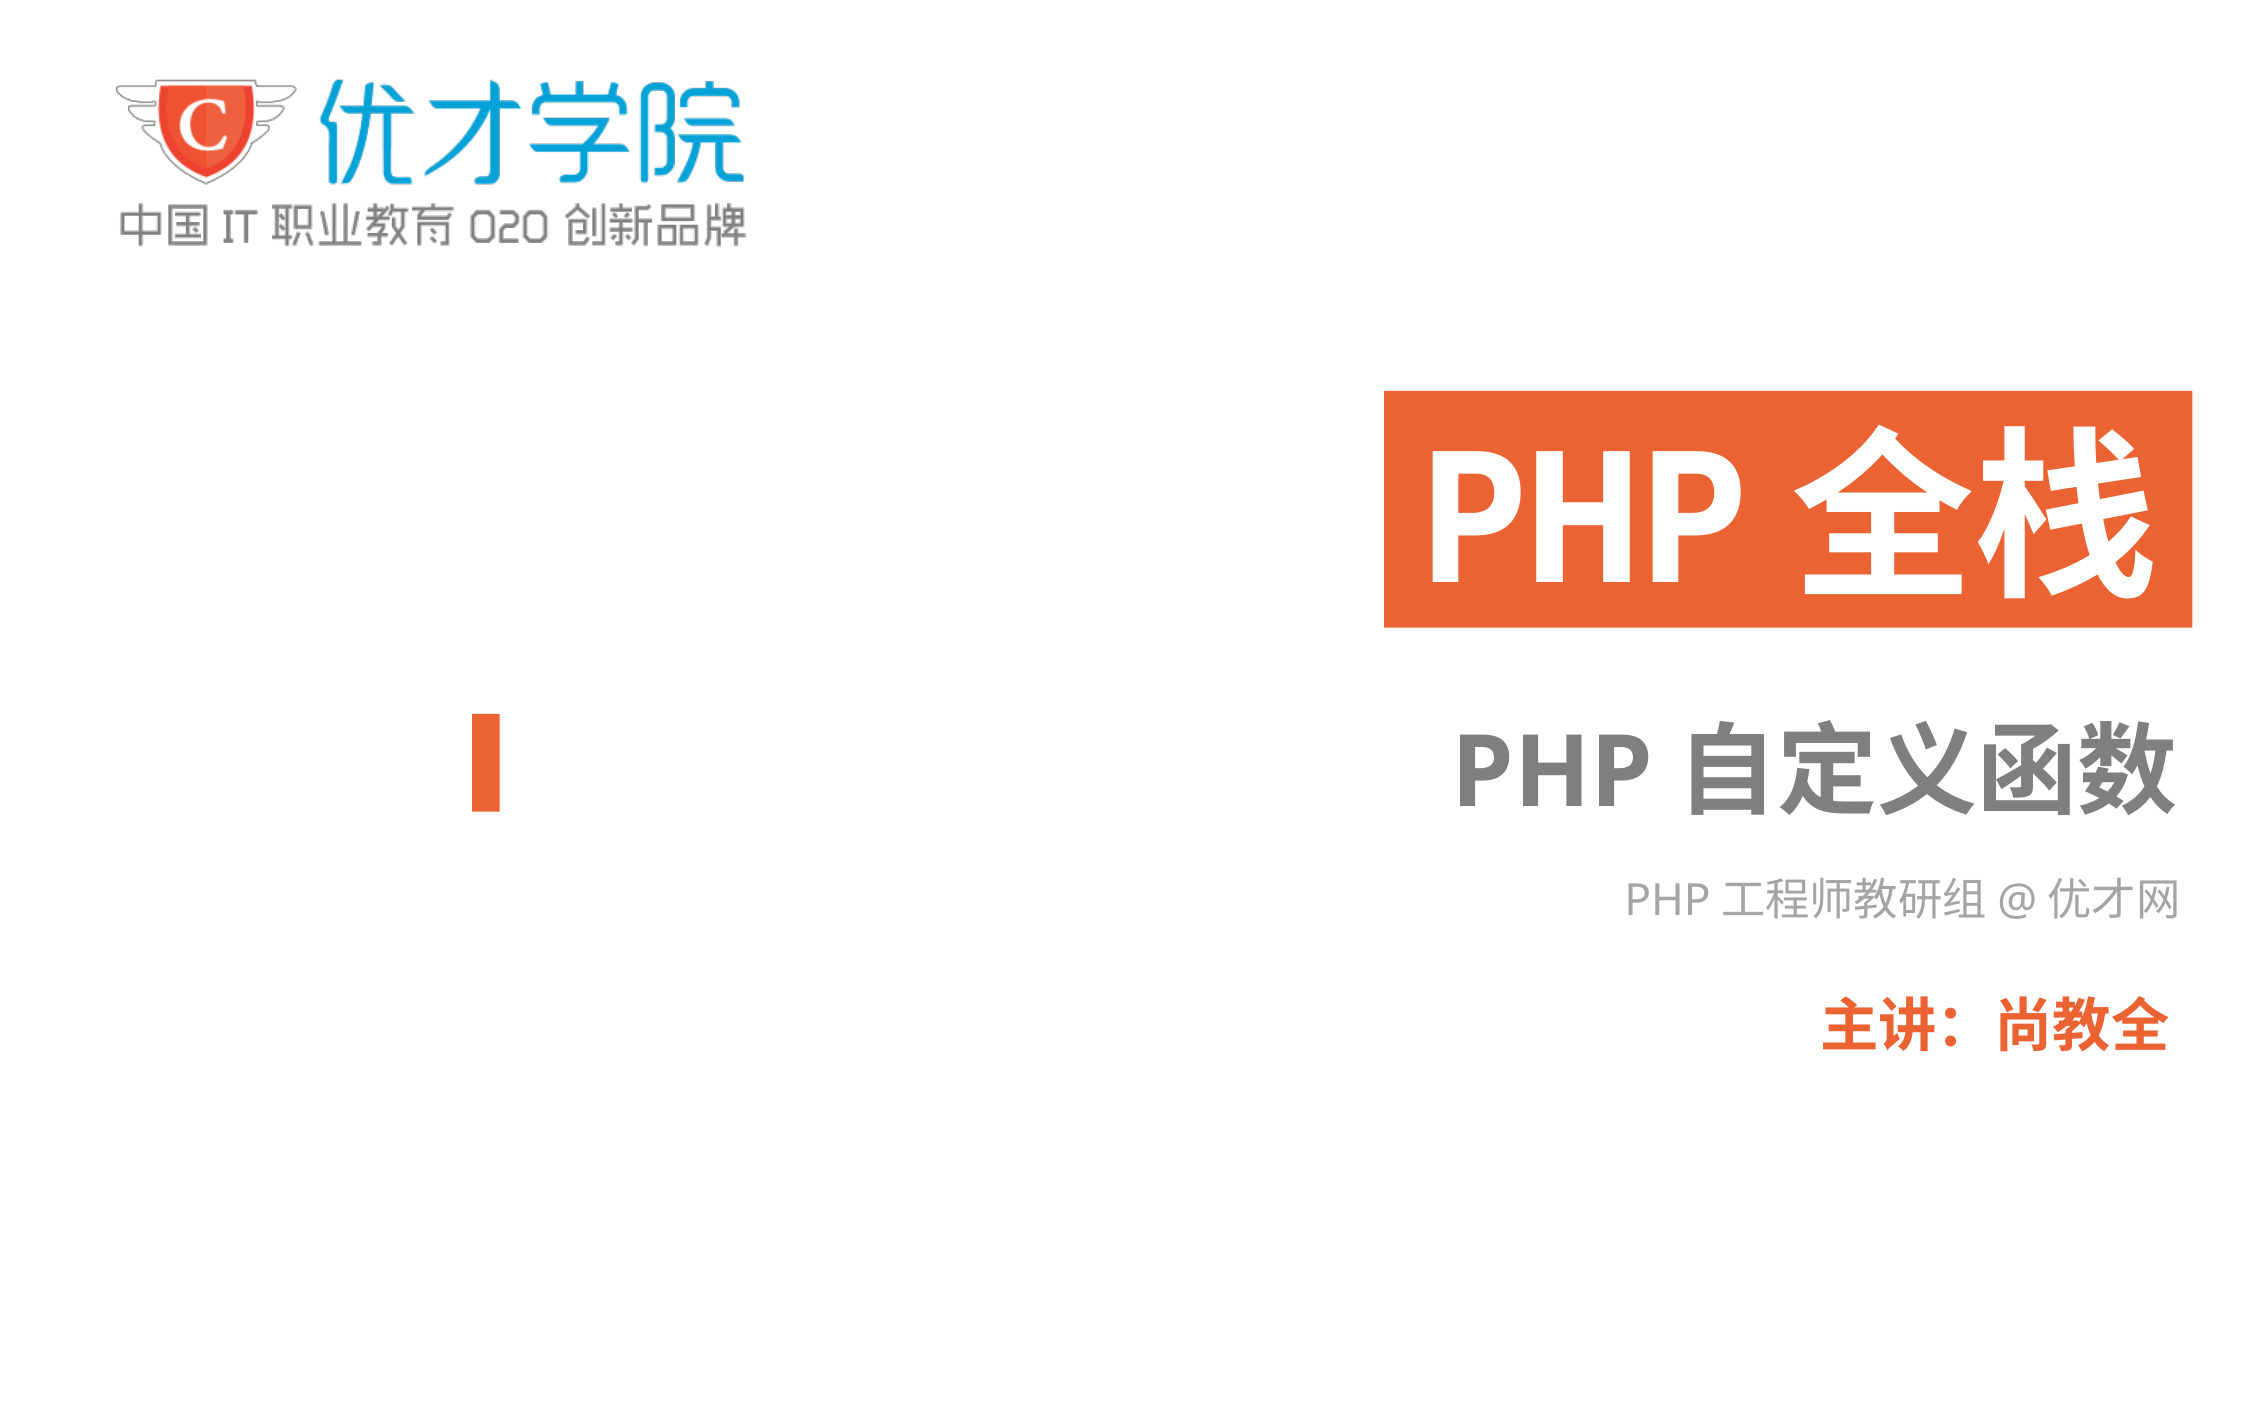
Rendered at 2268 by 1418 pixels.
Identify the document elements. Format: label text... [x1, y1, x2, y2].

text_box 主讲：尚教全 [1805, 981, 2185, 1066]
text_box PHP自定义函数 [837, 699, 2193, 955]
text_box PHP全栈 [1384, 390, 2193, 628]
text_box PHP工程师教研组@优才网 [1609, 863, 2196, 932]
text_box [471, 713, 501, 813]
picture [88, 76, 788, 255]
